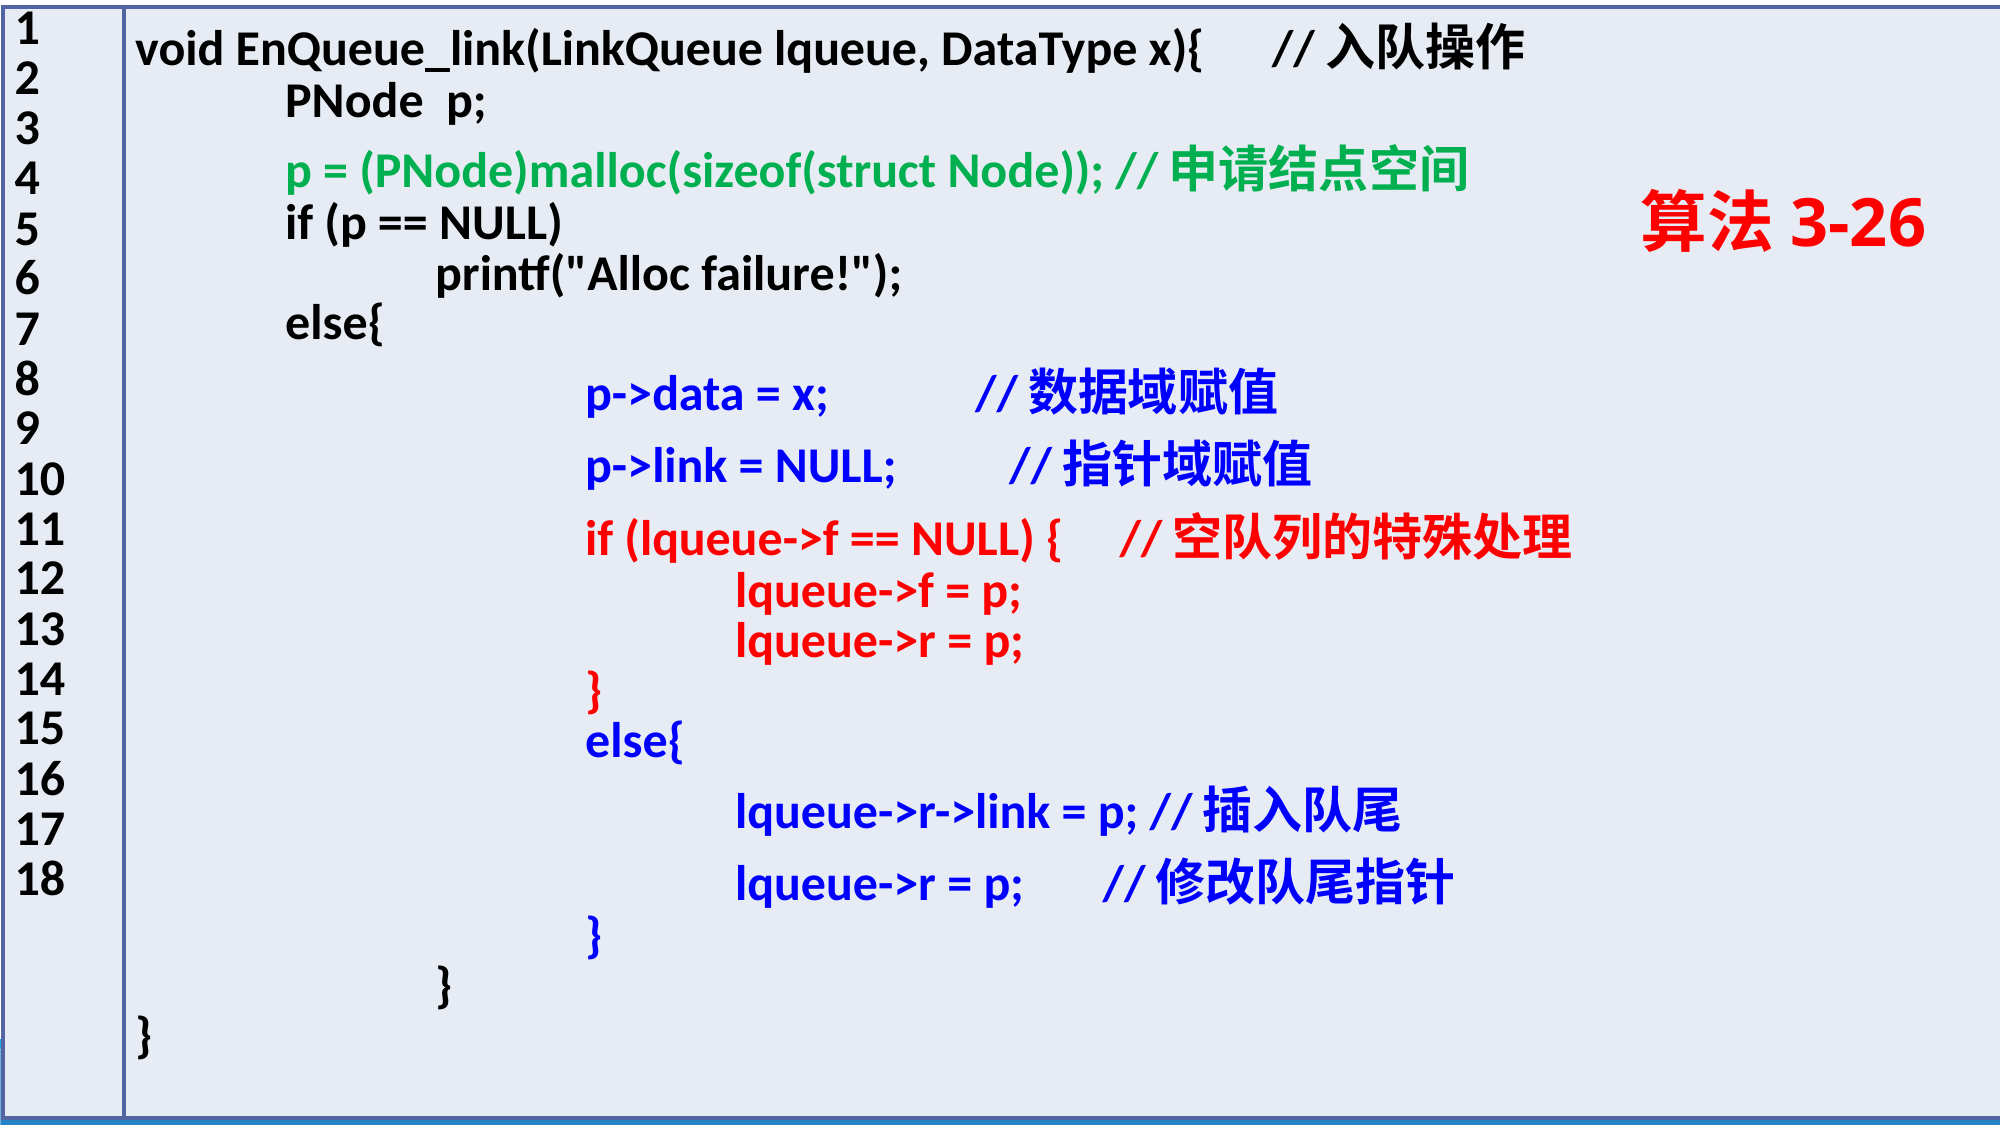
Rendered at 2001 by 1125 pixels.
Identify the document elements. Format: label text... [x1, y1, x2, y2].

text_box 算法3-26 [1626, 172, 1971, 268]
table_header 1 2 3 4 5 6 7 8 9 10 11 12 13 14 15 16 17 18 [5, 9, 122, 1116]
table_header void EnQueue_link(LinkQueue lqueue, DataType x){ //入队操作 PNode p; p = (PNode)malloc(sizeof(struct Node)); //申请结点空间 if (p == NULL) printf("Alloc failure!"); else{ p->data = x; //数据域赋值 p->link = NULL; //指针域赋值 if (lqueue->f == NULL) { //空队列的特殊处理 lqueue->f = p; lqueue->r = p; } else{ lqueue->r->link = p; //插入队尾 lqueue->r = p; //修改队尾指针 } } } [126, 9, 2000, 1116]
